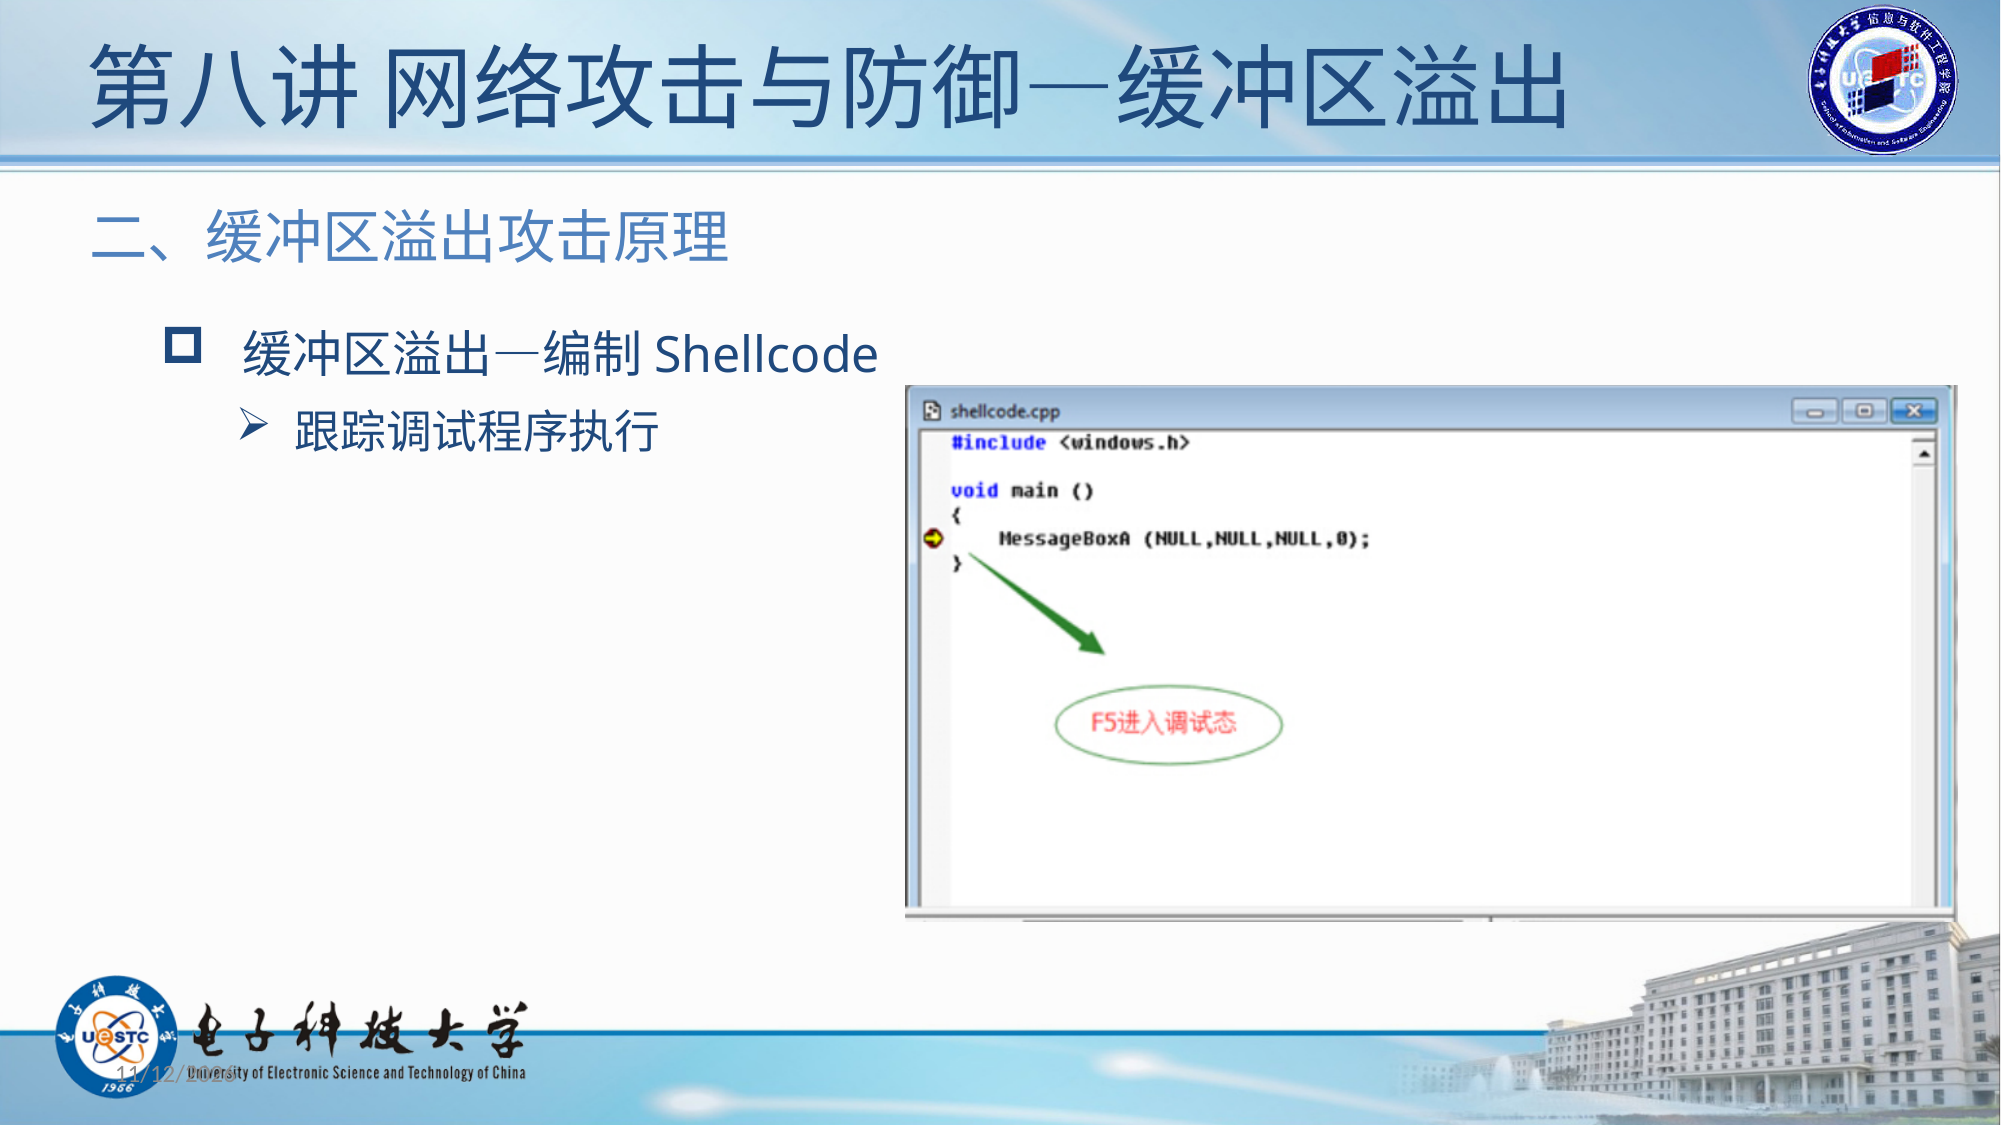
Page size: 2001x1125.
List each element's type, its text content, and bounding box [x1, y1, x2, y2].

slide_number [99, 1042, 567, 1103]
list 缓冲区溢出—编制Shellcode 跟踪调试程序执行 [70, 302, 1107, 965]
picture [0, 0, 2001, 1125]
title 第八讲 网络攻击与防御—缓冲区溢出 [70, 12, 1725, 159]
text_box 二、缓冲区溢出攻击原理 [74, 192, 745, 278]
